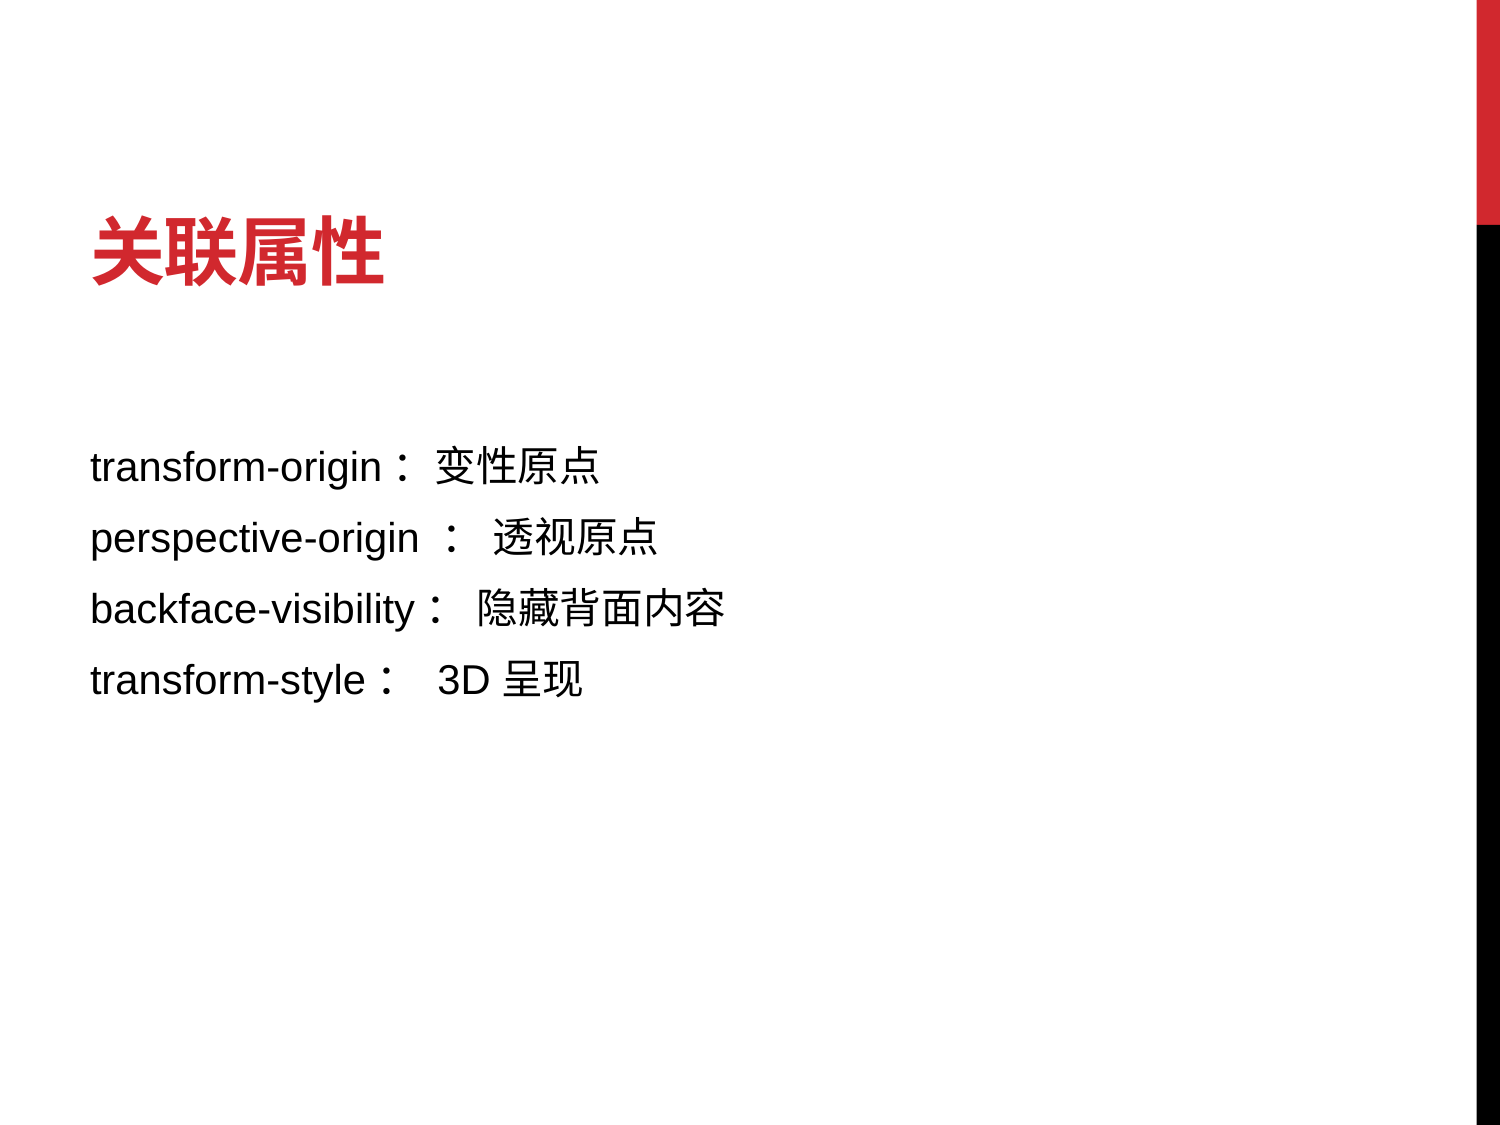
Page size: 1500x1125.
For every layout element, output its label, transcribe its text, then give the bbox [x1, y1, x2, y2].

title 关联属性 [75, 25, 1025, 303]
list transform-origin：变性原点 perspective-origin ： 透视原点 backface-visibility： 隐藏背面内容 transform-style： 3D呈现 [75, 432, 1325, 1005]
